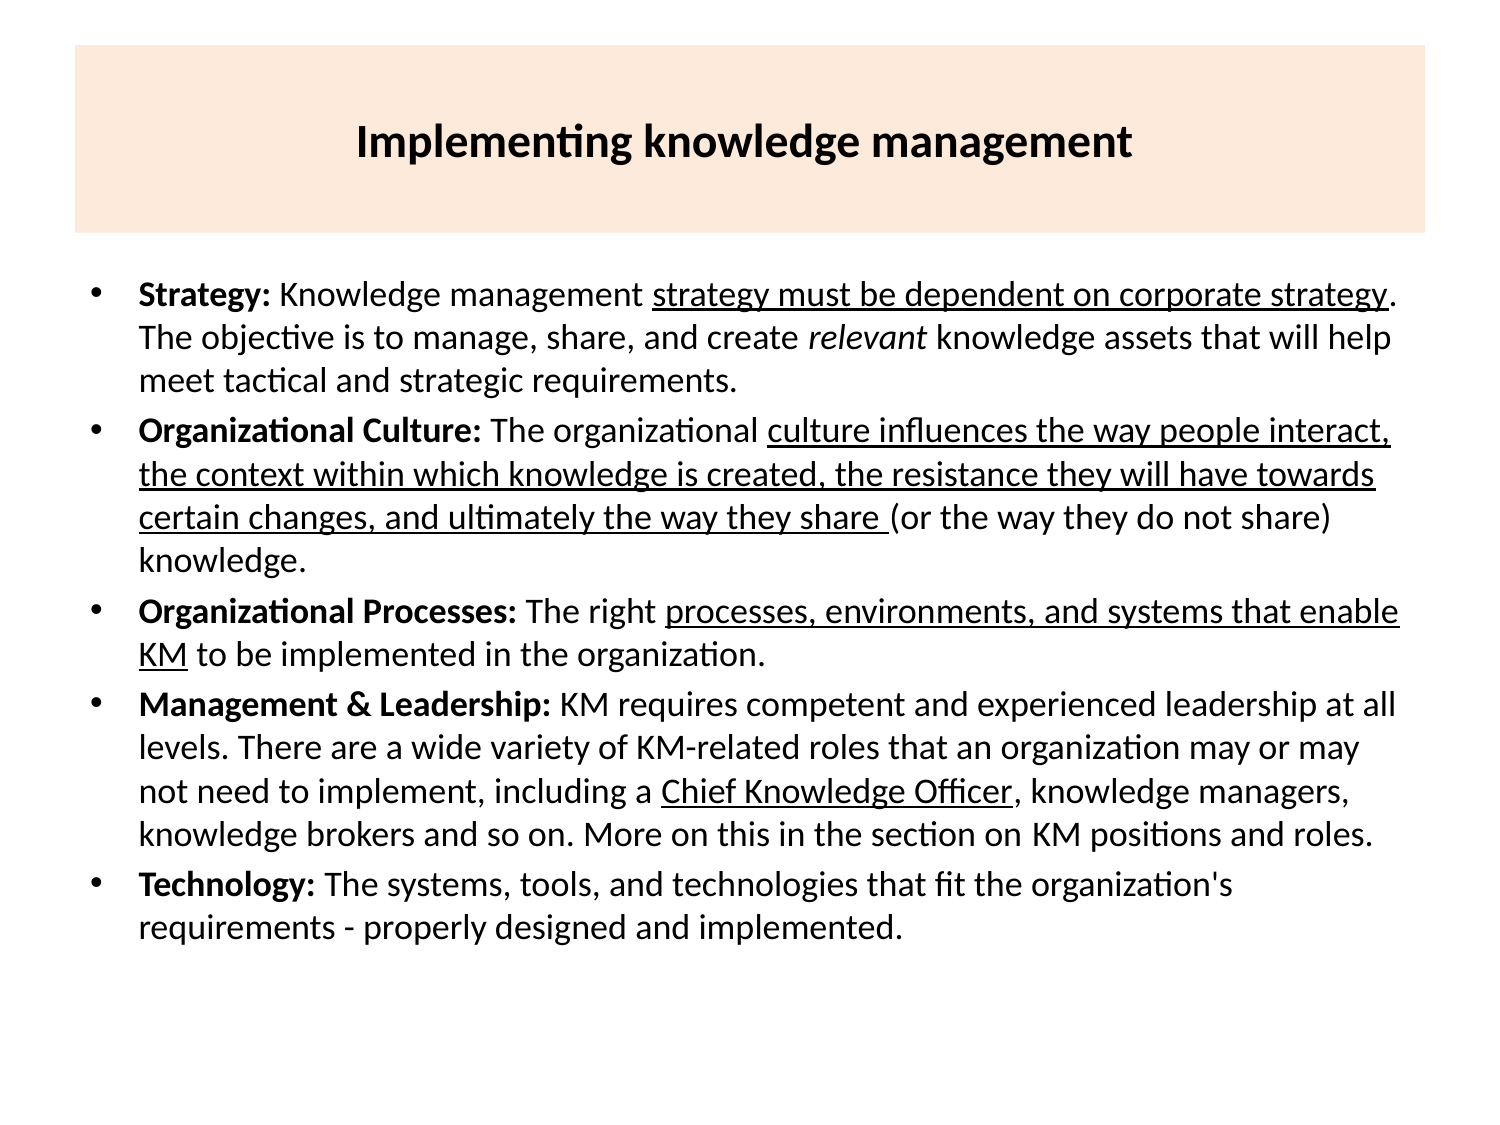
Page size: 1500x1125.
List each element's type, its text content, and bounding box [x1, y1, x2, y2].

list Strategy: Knowledge management strategy must be dependent on corporate strategy. The objective is to manage, share, and create relevant knowledge assets that will help meet tactical and strategic requirements. Organizational Culture: The organizational culture influences the way people interact, the context within which knowledge is created, the resistance they will have towards certain changes, and ultimately the way they share (or the way they do not share) knowledge. Organizational Processes: The right processes, environments, and systems that enable KM to be implemented in the organization. Management & Leadership: KM requires competent and experienced leadership at all levels. There are a wide variety of KM-related roles that an organization may or may not need to implement, including a Chief Knowledge Officer, knowledge managers, knowledge brokers and so on. More on this in the section on KM positions and roles. Technology: The systems, tools, and technologies that fit the organization's requirements - properly designed and implemented. [75, 262, 1425, 1005]
title Implementing knowledge management [75, 45, 1425, 233]
